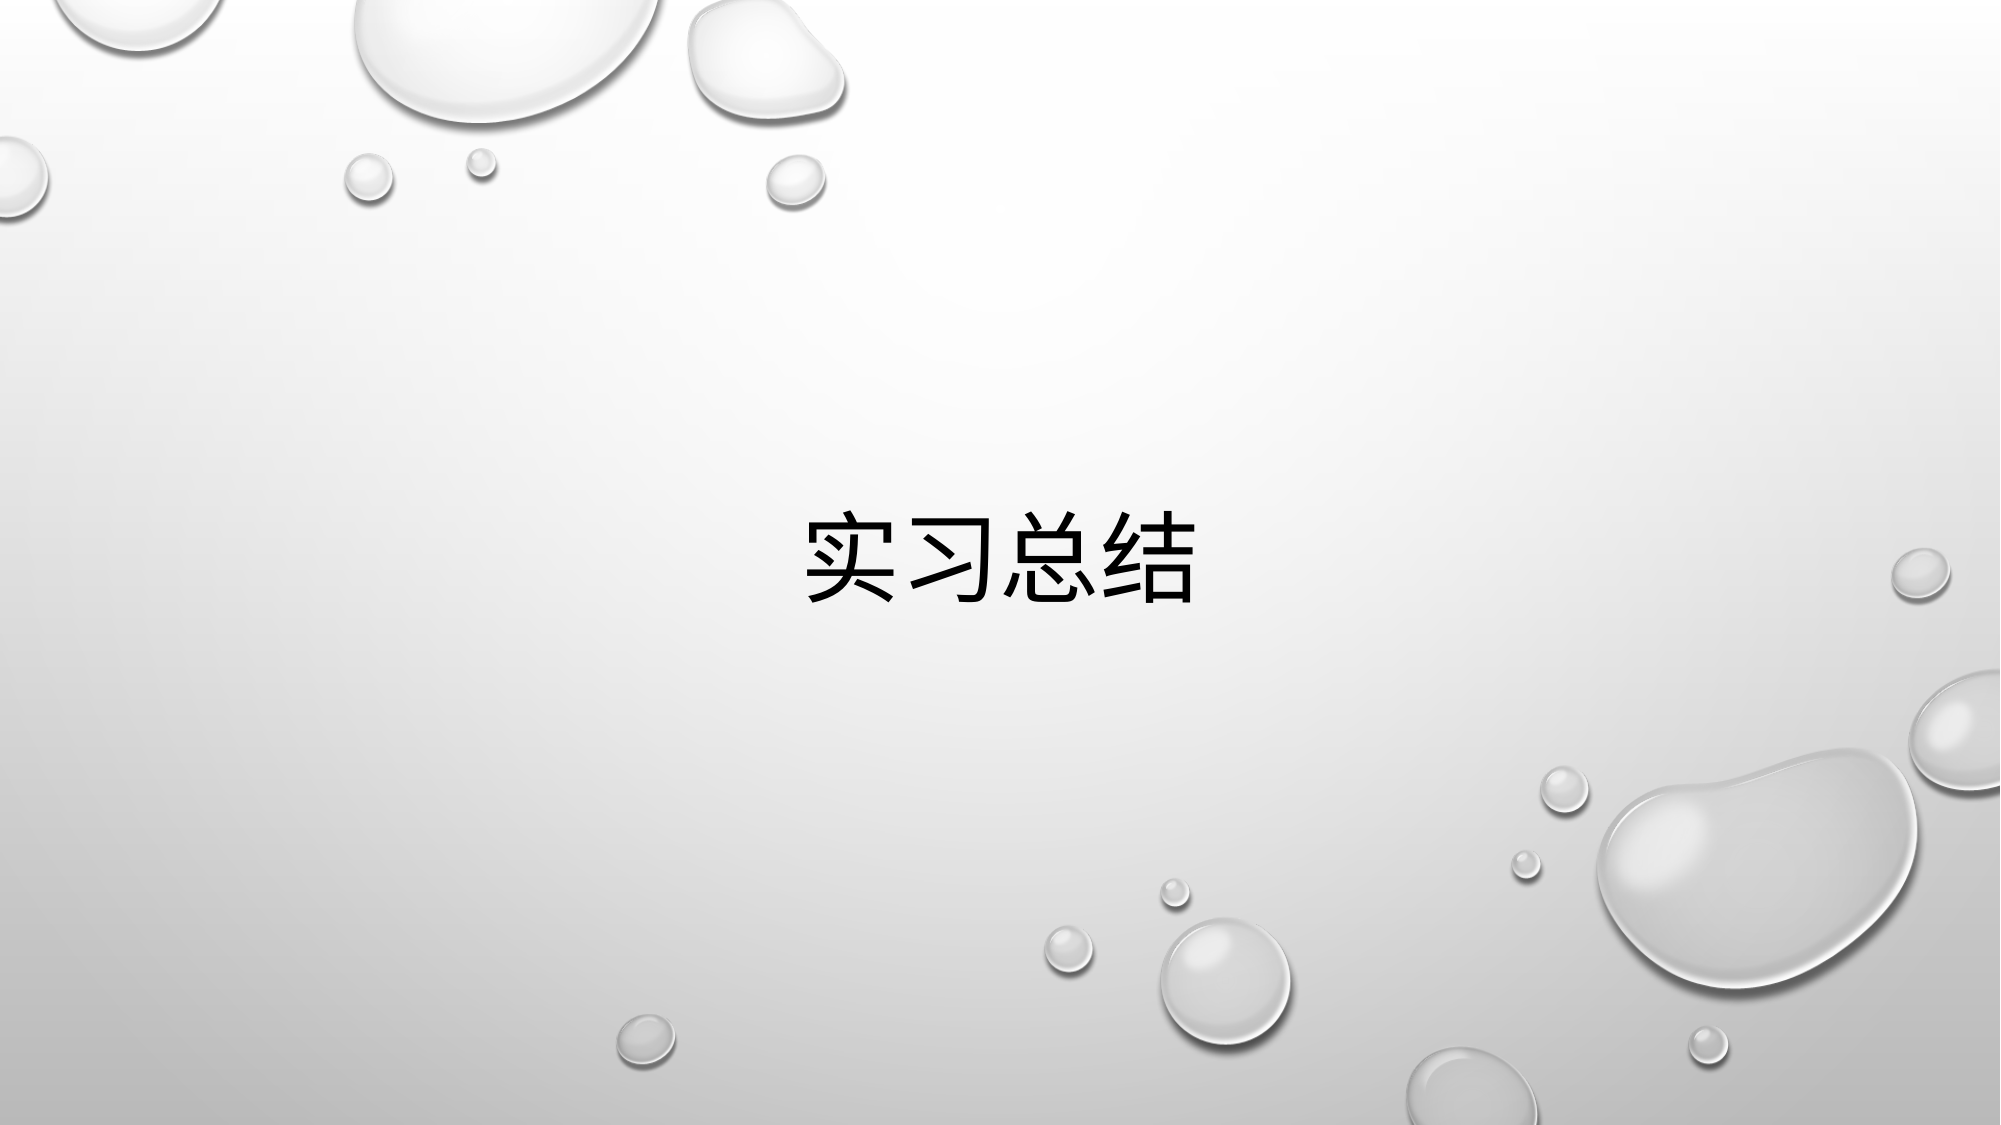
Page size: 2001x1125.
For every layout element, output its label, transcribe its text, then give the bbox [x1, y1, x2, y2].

picture [0, 0, 2000, 1125]
title 实习总结 [287, 213, 1713, 625]
